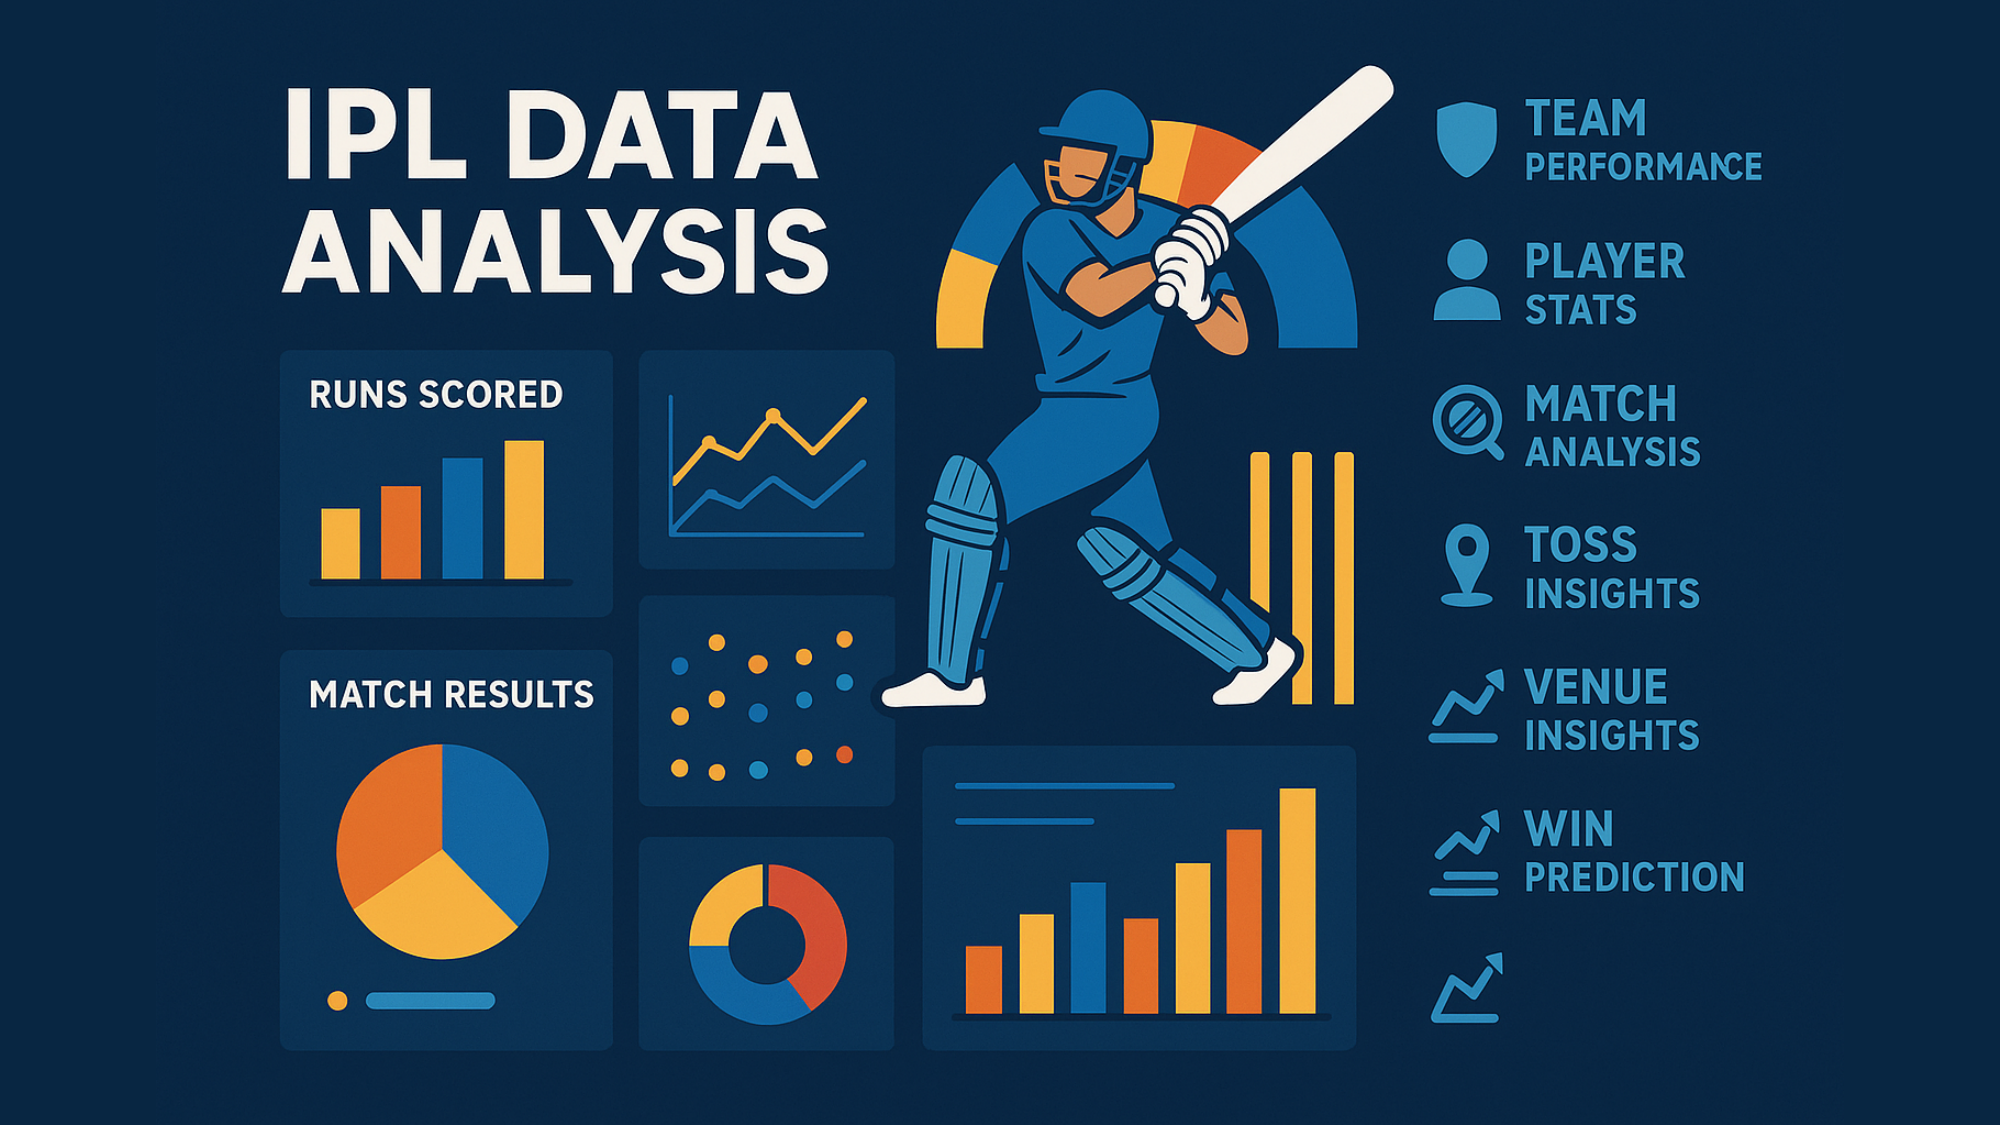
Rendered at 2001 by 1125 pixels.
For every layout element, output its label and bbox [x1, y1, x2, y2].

picture [156, 0, 1844, 1125]
